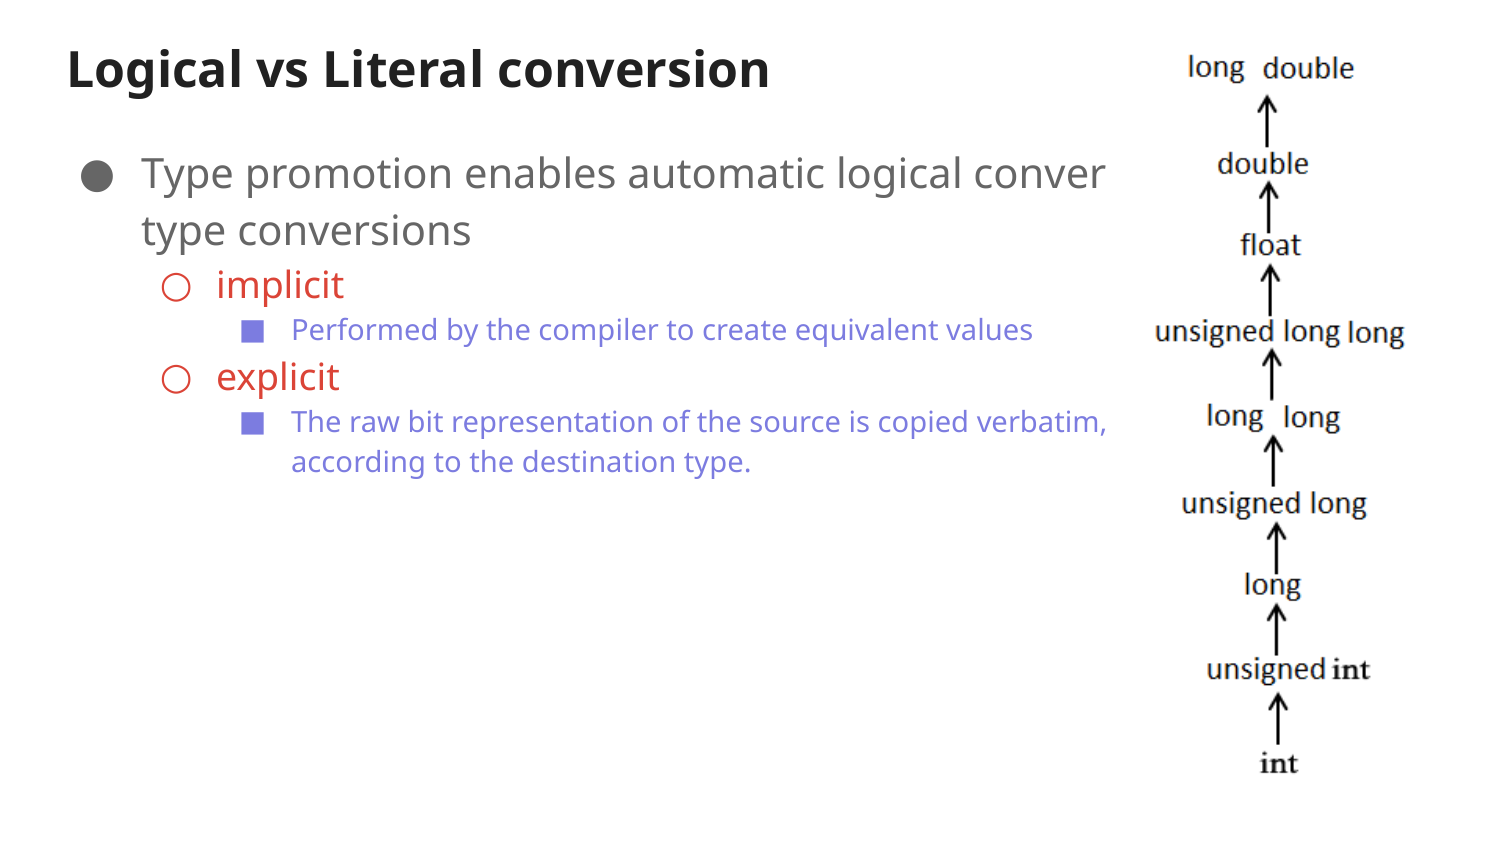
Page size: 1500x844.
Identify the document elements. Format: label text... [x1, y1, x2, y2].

picture [1106, 38, 1450, 806]
title Logical vs Literal conversion [51, 22, 1449, 96]
list Type promotion enables automatic logical conversions for certain type conversions implicit Performed by the compiler to create equivalent values explicit The raw bit representation of the source is copied verbatim, and it is re-interpreted according to the destination type. [51, 124, 1101, 750]
